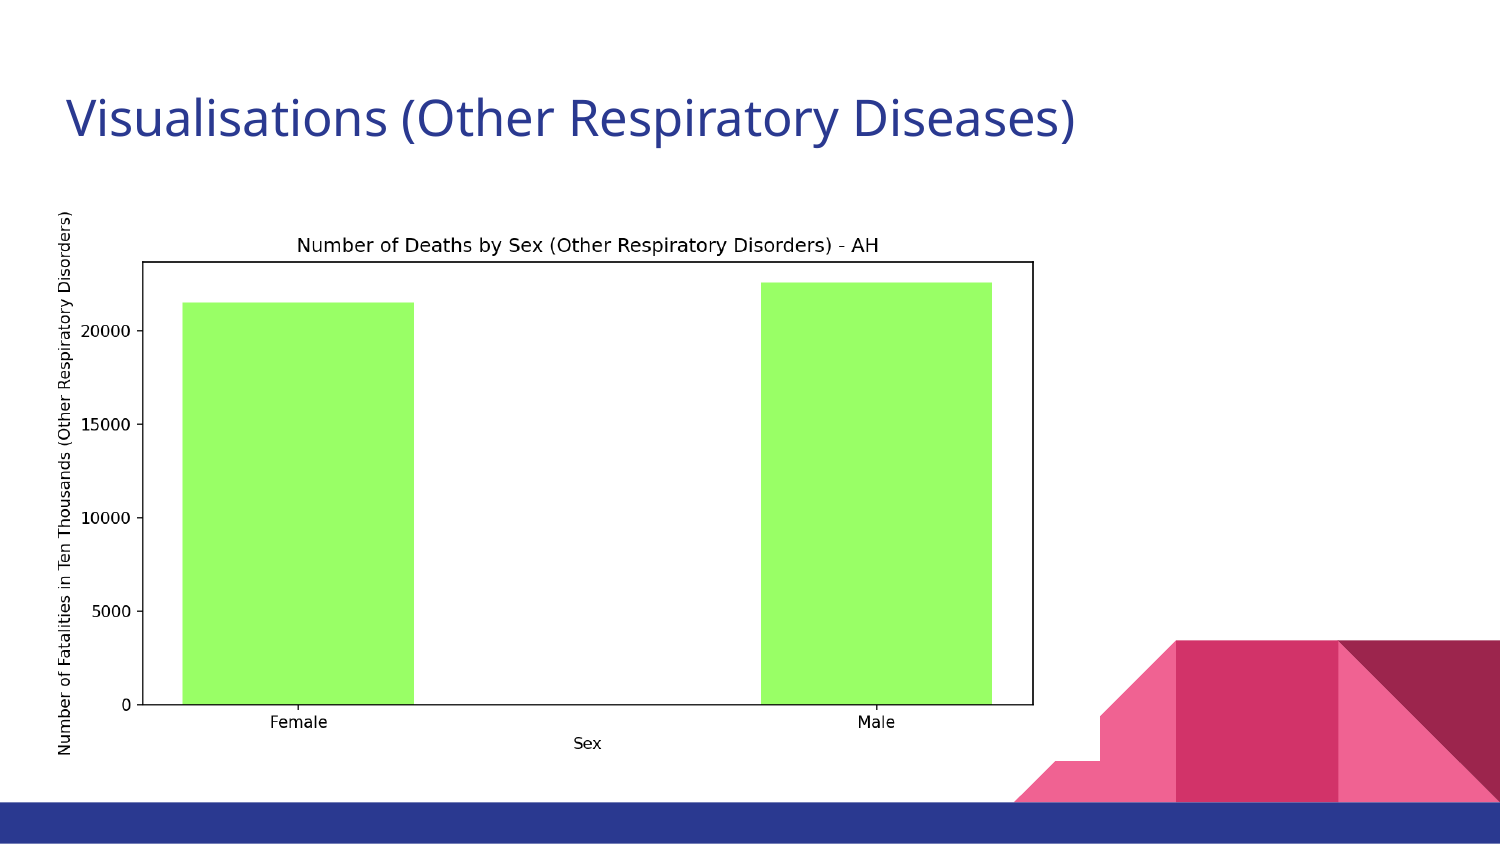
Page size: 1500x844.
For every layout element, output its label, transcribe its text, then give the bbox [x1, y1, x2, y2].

title Visualisations (Other Respiratory Diseases) [51, 67, 1449, 167]
picture [22, 201, 1100, 762]
